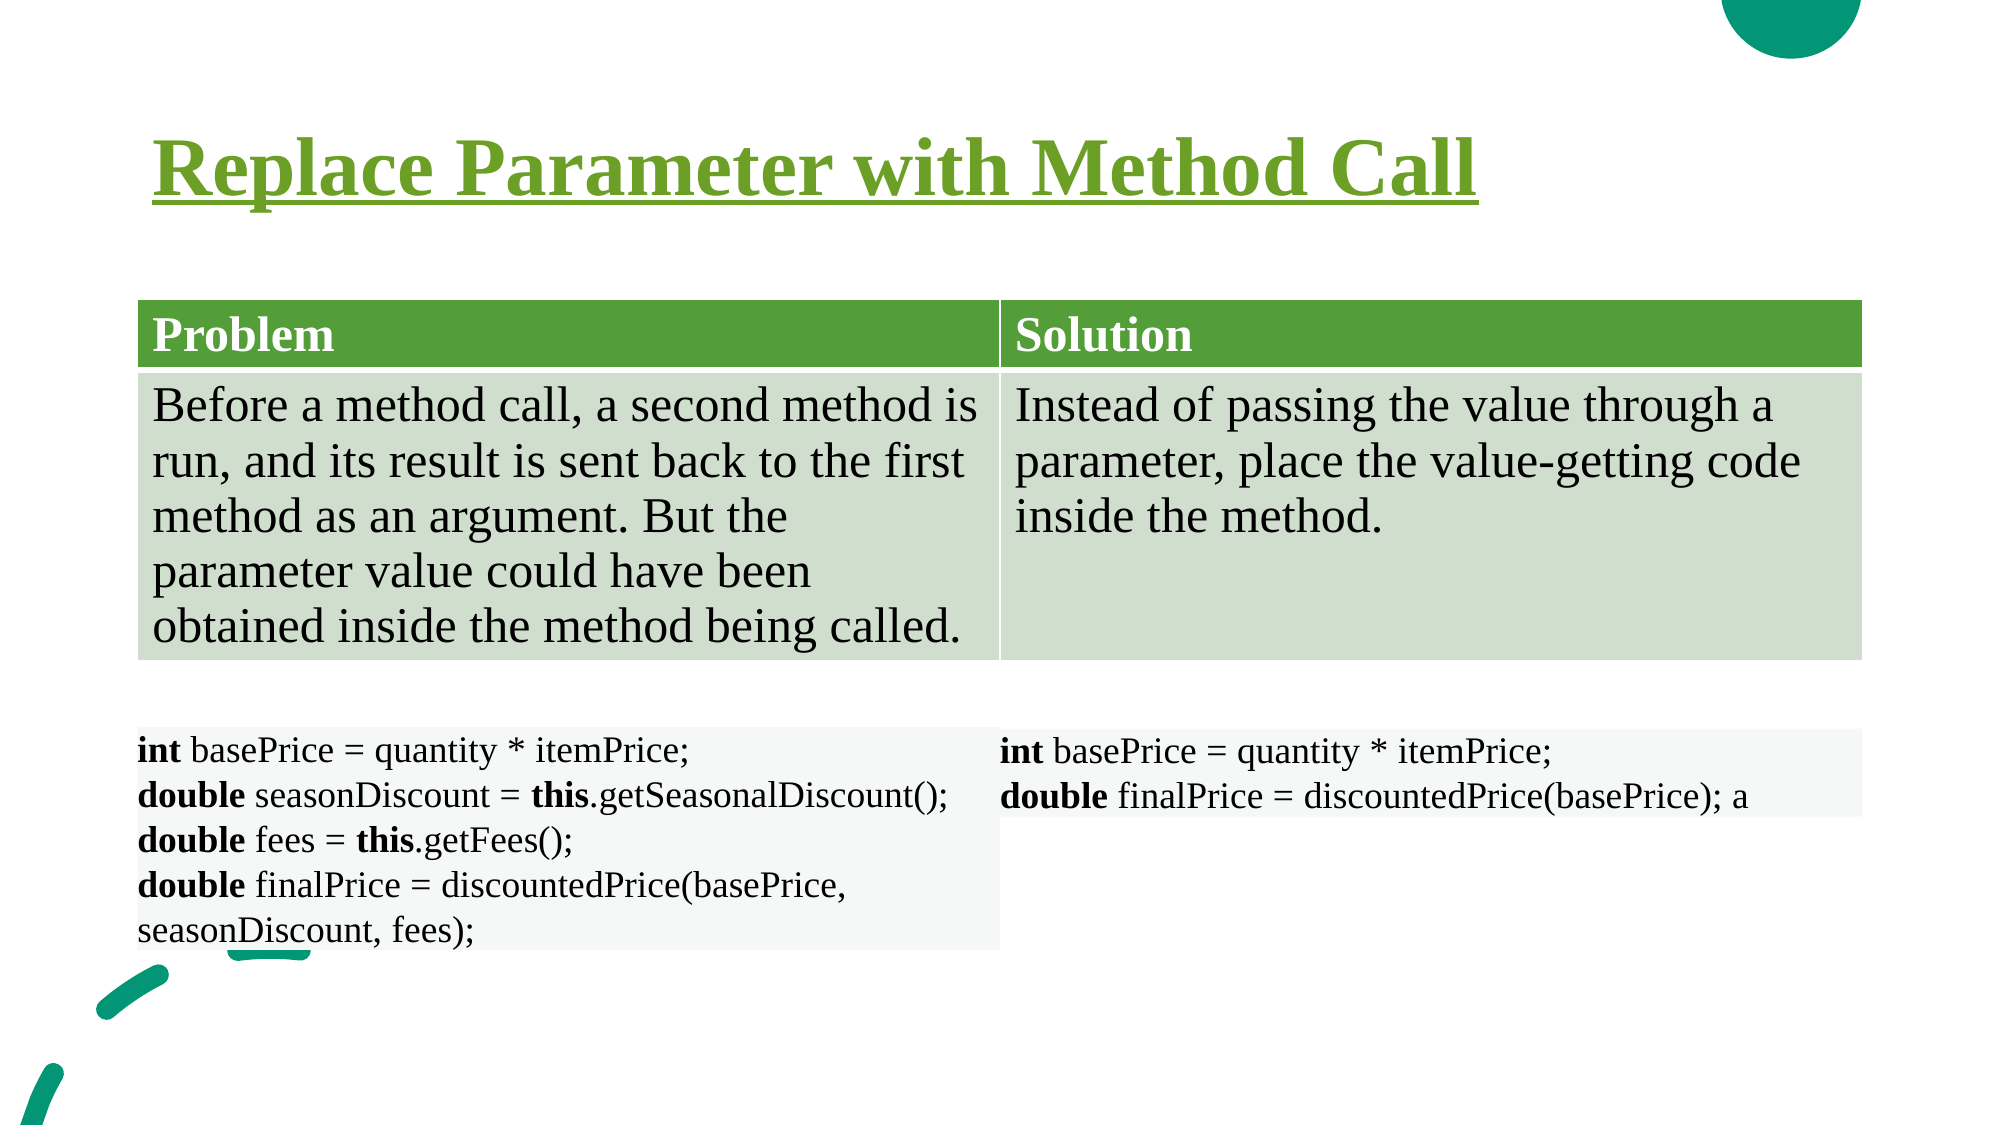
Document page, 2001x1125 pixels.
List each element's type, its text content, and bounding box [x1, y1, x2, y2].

title Replace Parameter with Method Call [137, 59, 1863, 278]
table_cell Before a method call, a second method is run, and its result is sent back to the first method as an argument. But the parameter value could have been obtained inside the method being called. [138, 373, 999, 660]
text_box int basePrice = quantity * itemPrice; double finalPrice = discountedPrice(basePrice); a [999, 728, 1863, 817]
table_header Problem [138, 300, 999, 367]
table_cell Instead of passing the value through a parameter, place the value-getting code inside the method. [1001, 373, 1862, 660]
table_header Solution [1001, 300, 1862, 367]
text_box int basePrice = quantity * itemPrice; double seasonDiscount = this.getSeasonalDiscount(); double fees = this.getFees(); double finalPrice = discountedPrice(basePrice, seasonDiscount, fees); [137, 726, 1000, 950]
